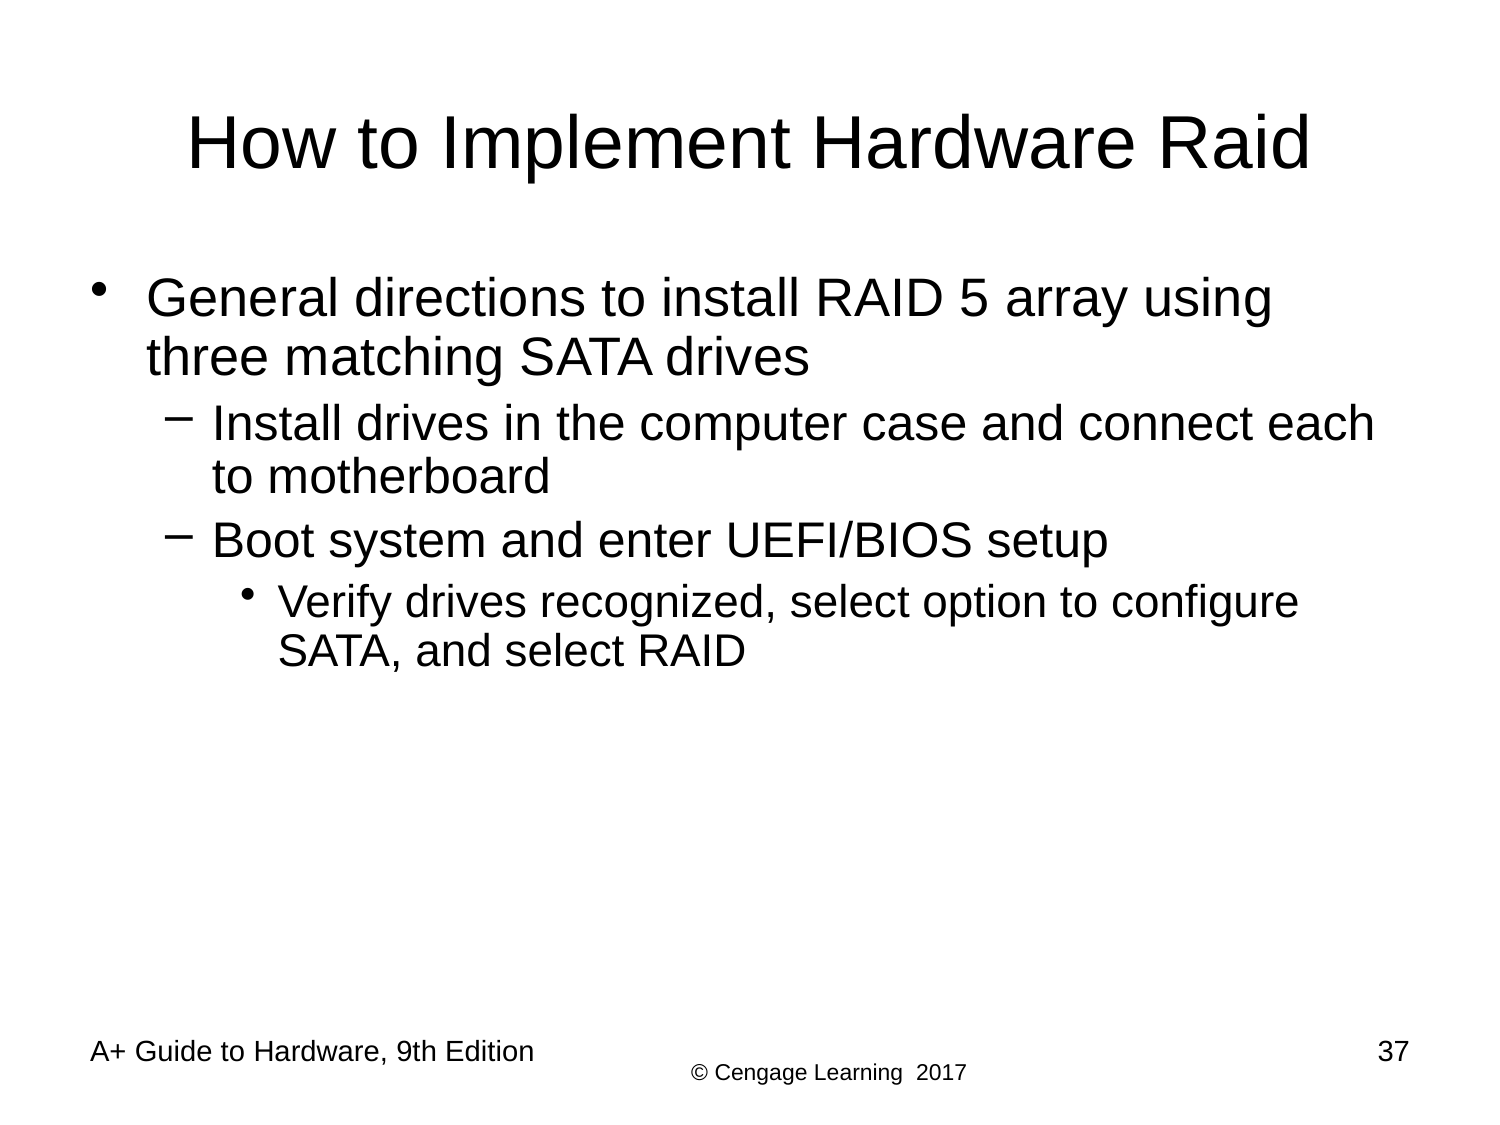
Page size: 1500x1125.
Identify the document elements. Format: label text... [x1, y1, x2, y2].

footer A+ Guide to Hardware, 9th Edition [74, 1024, 663, 1103]
title How to Implement Hardware Raid [75, 45, 1425, 233]
list General directions to install RAID 5 array using three matching SATA drives Install drives in the computer case and connect each to motherboard Boot system and enter UEFI/BIOS setup Verify drives recognized, select option to configure SATA, and select RAID [75, 262, 1425, 1005]
slide_number 37 [1074, 1024, 1426, 1103]
